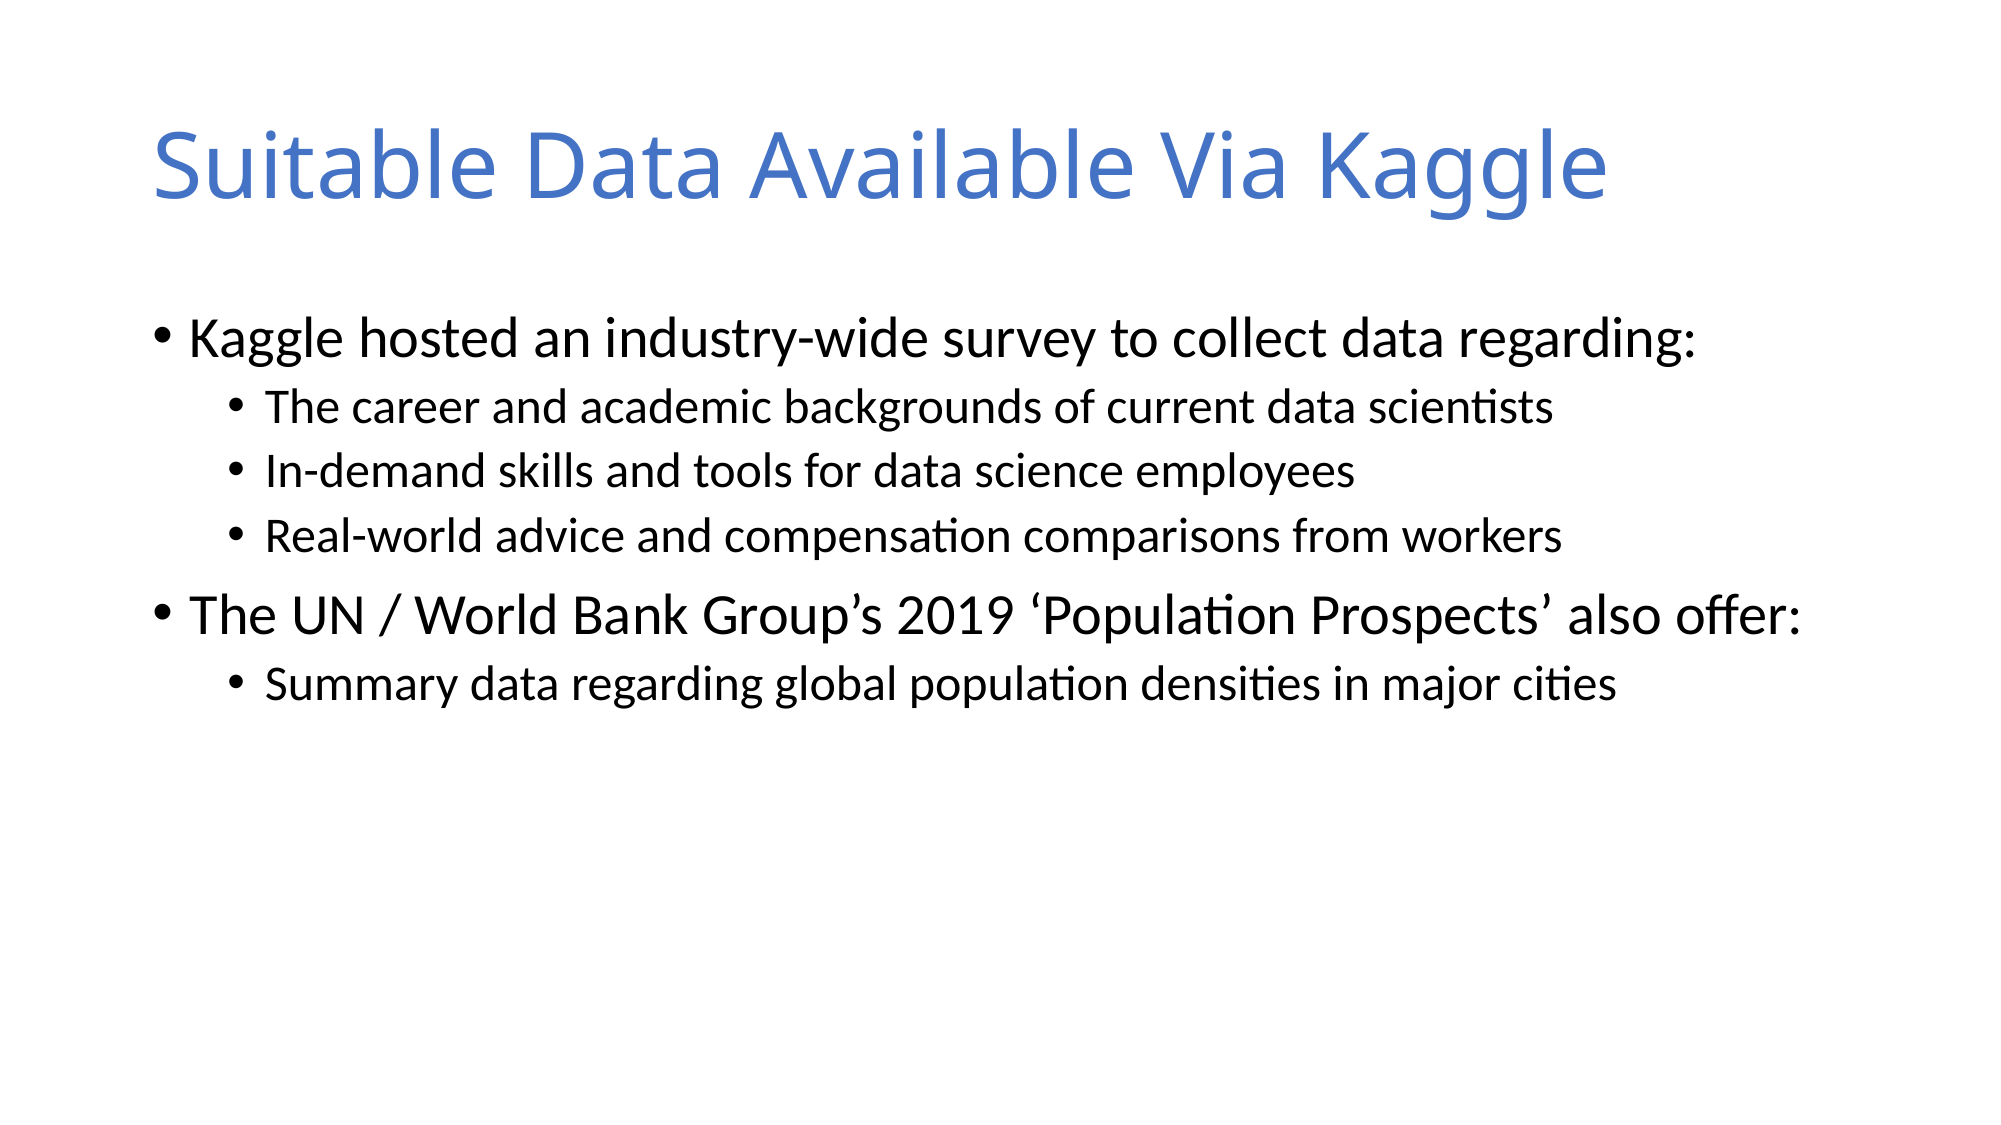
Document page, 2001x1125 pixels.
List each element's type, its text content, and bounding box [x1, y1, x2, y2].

title Suitable Data Available Via Kaggle [137, 59, 1863, 278]
list Kaggle hosted an industry-wide survey to collect data regarding: The career and academic backgrounds of current data scientists In-demand skills and tools for data science employees Real-world advice and compensation comparisons from workers The UN / World Bank Group’s 2019 ‘Population Prospects’ also offer: Summary data regarding global population densities in major cities [137, 299, 1863, 1014]
